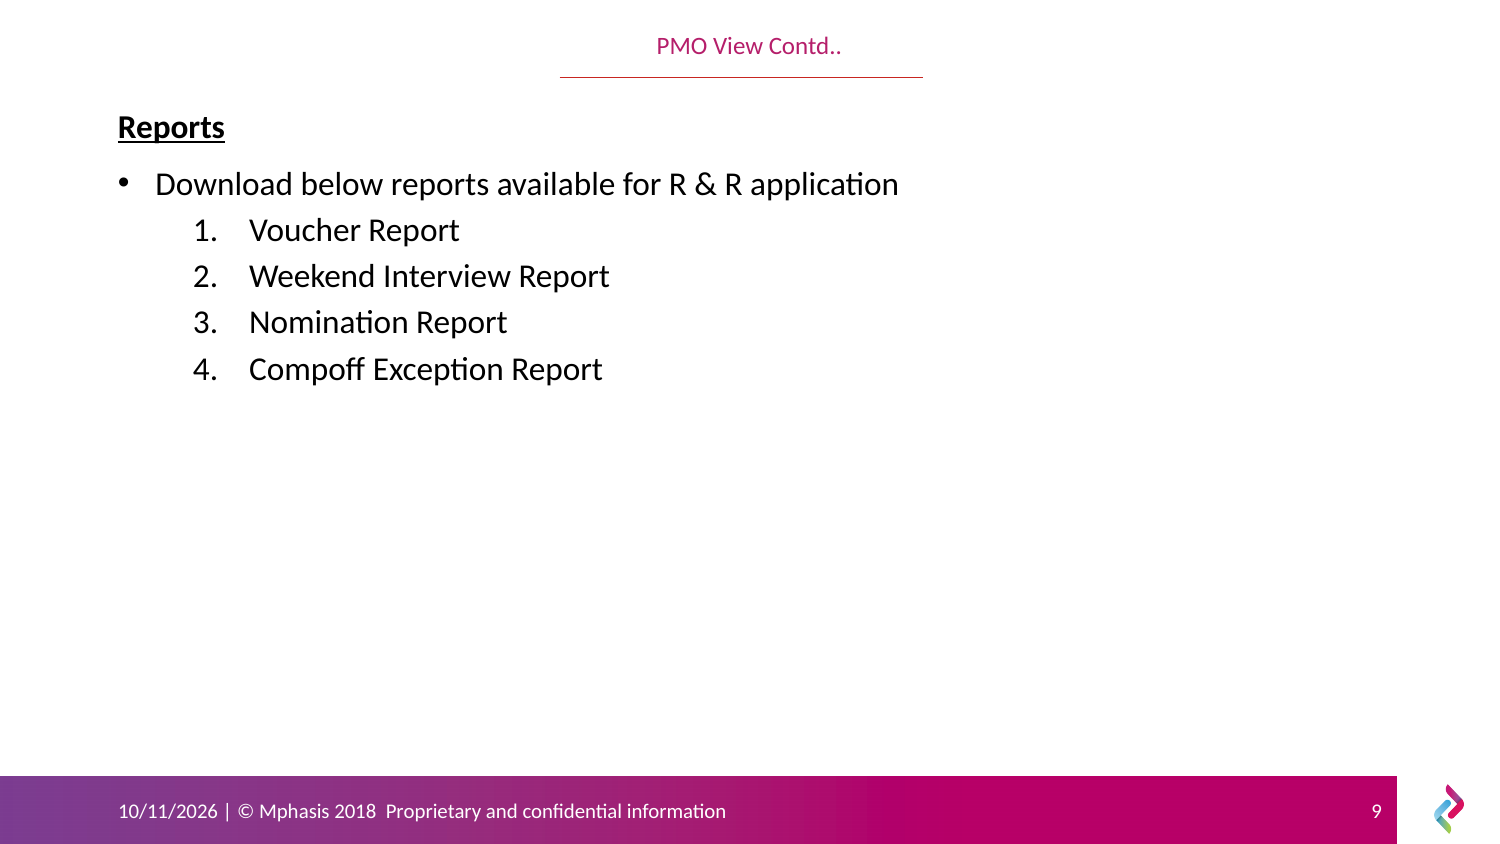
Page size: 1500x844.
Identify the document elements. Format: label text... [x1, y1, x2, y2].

slide_number 9 [1059, 787, 1397, 833]
picture [1431, 782, 1467, 836]
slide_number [103, 779, 877, 841]
list Reports Download below reports available for R & R application Voucher Report Weekend Interview Report Nomination Report Compoff Exception Report [103, 102, 1332, 800]
list PMO View Contd.. [75, 25, 1424, 69]
